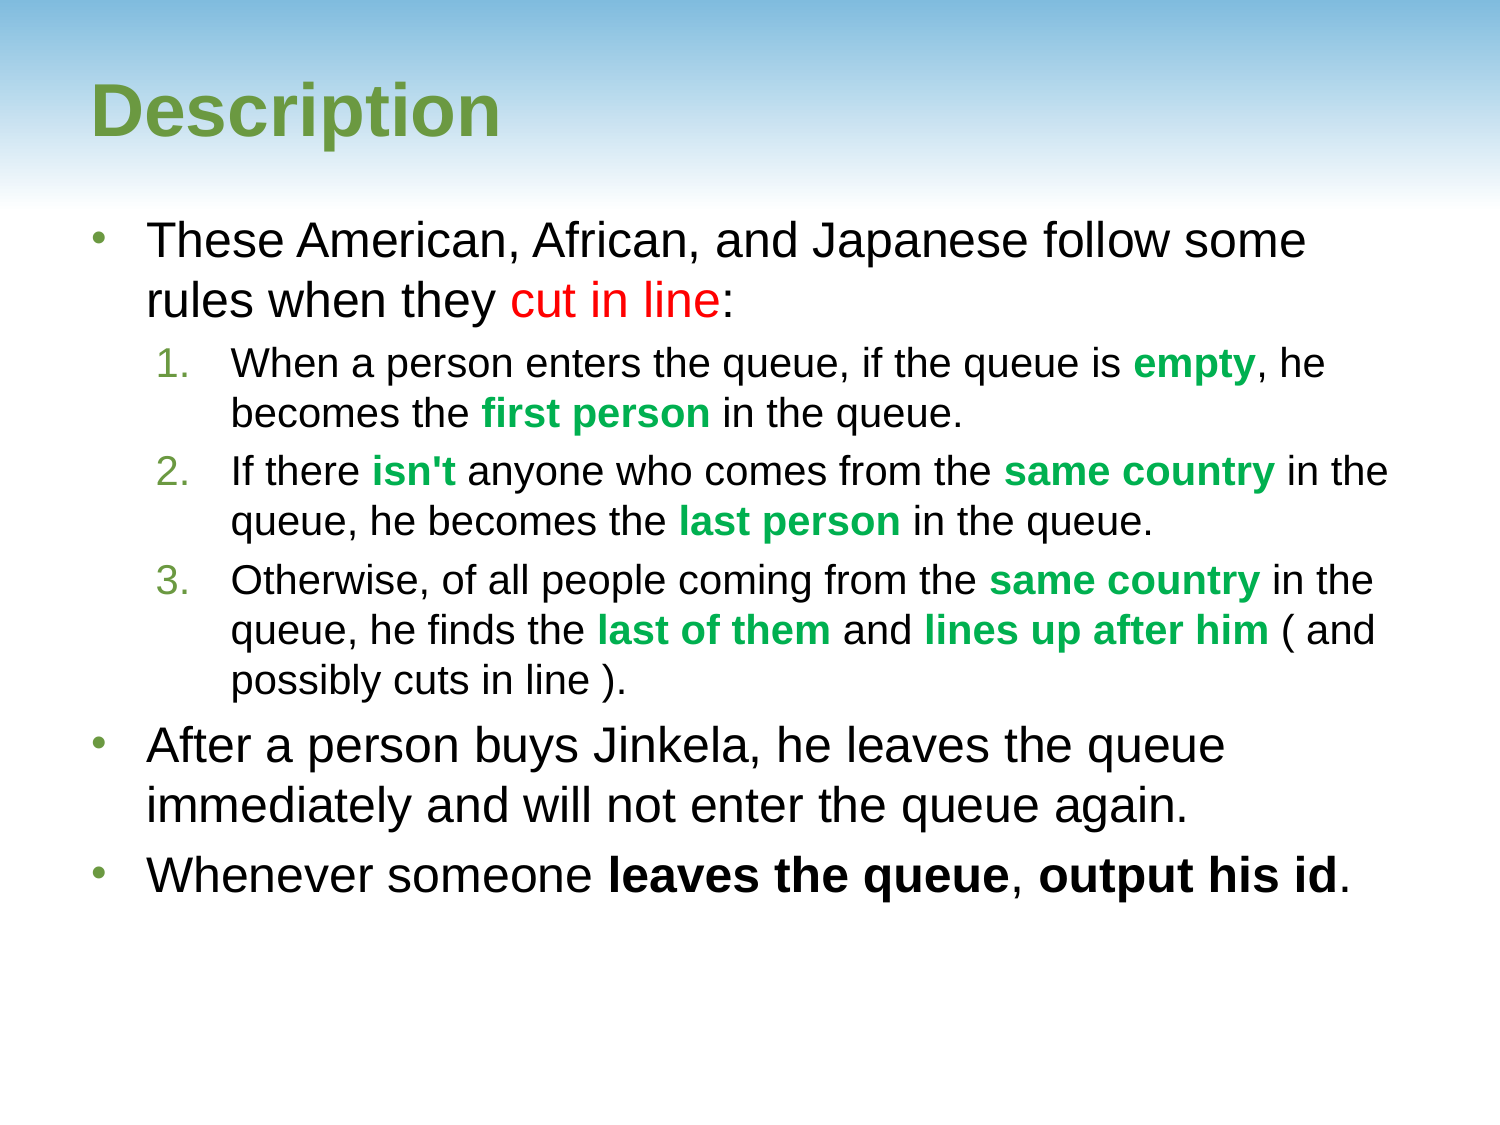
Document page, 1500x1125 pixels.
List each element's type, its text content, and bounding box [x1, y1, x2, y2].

list These American, African, and Japanese follow some rules when they cut in line: When a person enters the queue, if the queue is empty, he becomes the first person in the queue. If there isn't anyone who comes from the same country in the queue, he becomes the last person in the queue. Otherwise, of all people coming from the same country in the queue, he finds the last of them and lines up after him ( and possibly cuts in line ). After a person buys Jinkela, he leaves the queue immediately and will not enter the queue again. Whenever someone leaves the queue, output his id. [75, 200, 1438, 1013]
title Description [75, 12, 1438, 200]
